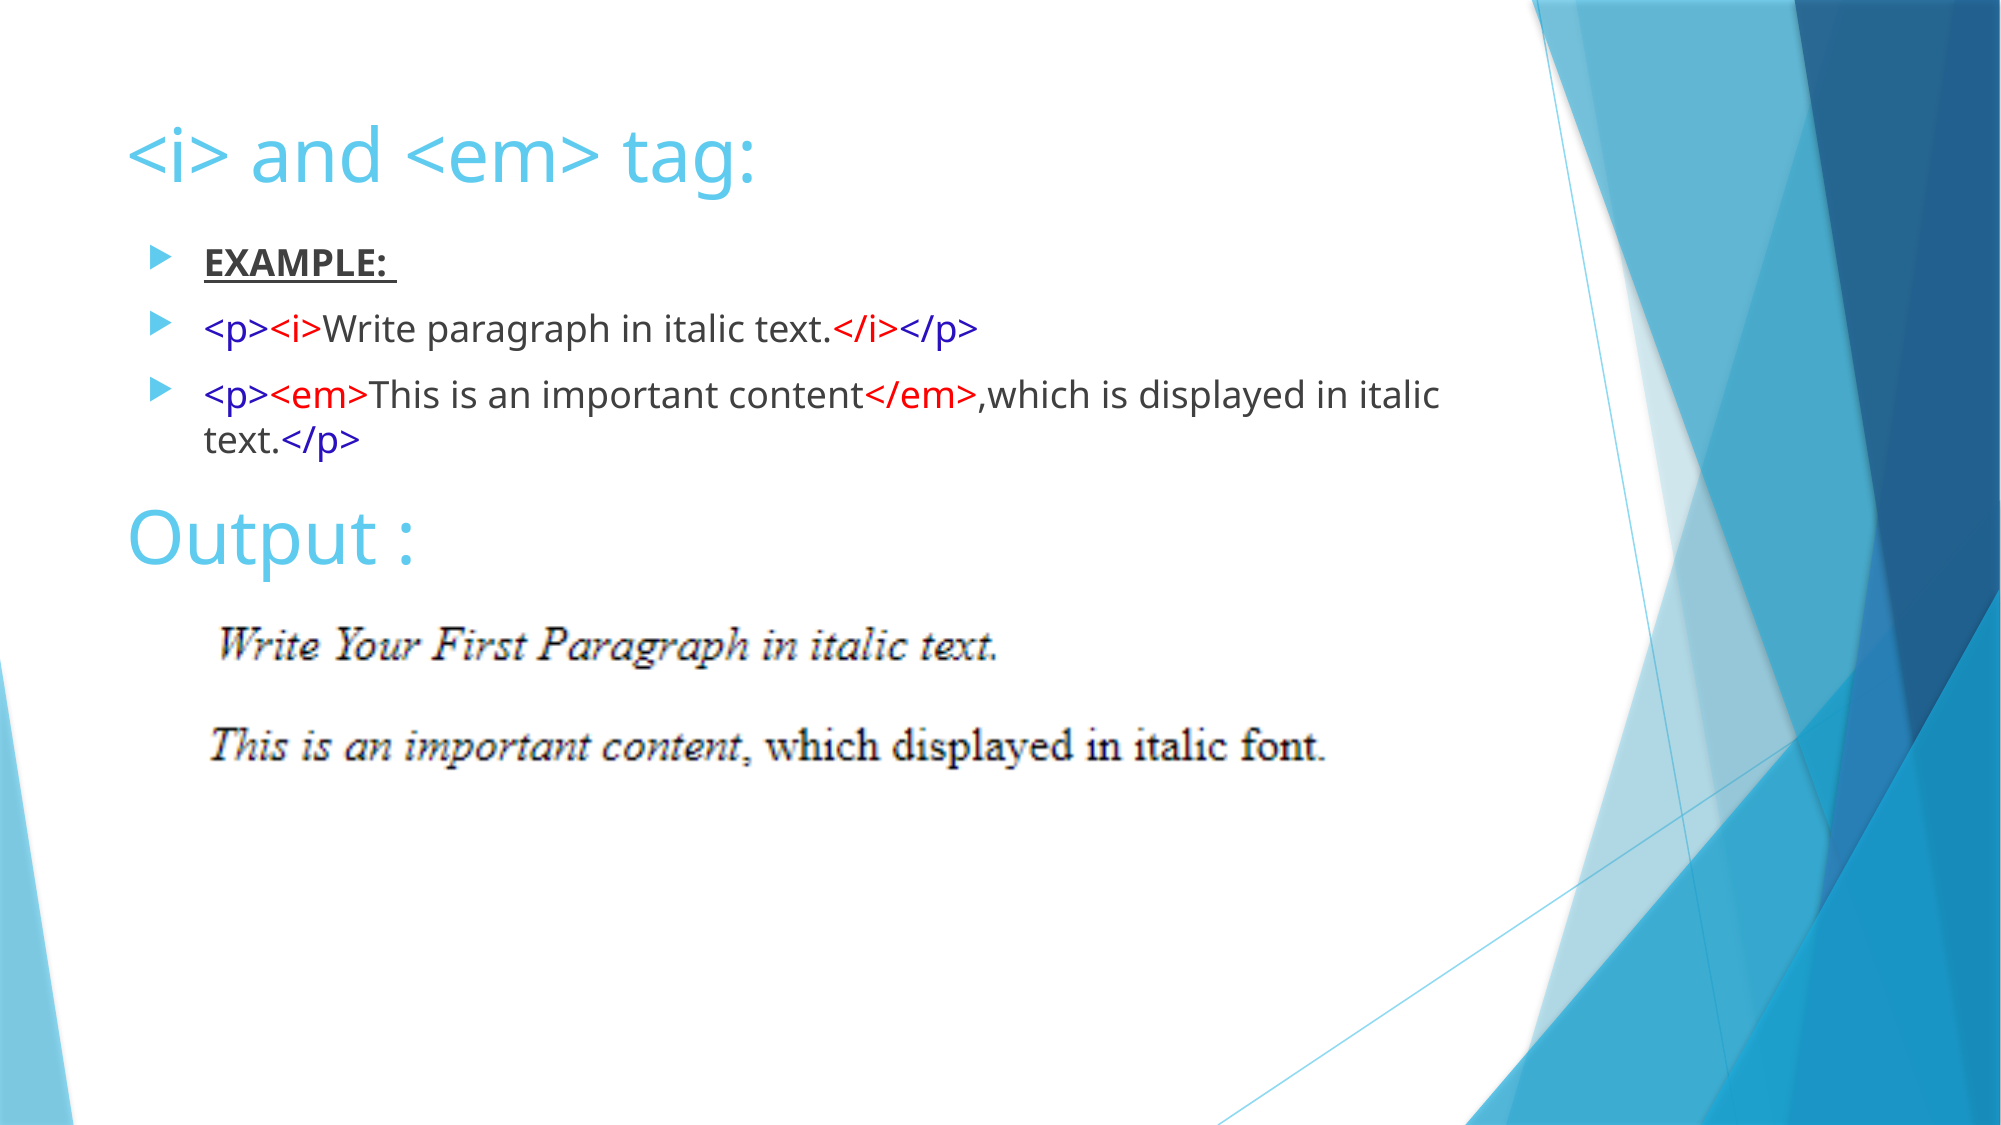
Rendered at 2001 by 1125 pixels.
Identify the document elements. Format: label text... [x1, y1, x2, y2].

title <i> and <em> tag: [111, 99, 1522, 214]
text_box Output : [111, 481, 1522, 595]
list EXAMPLE: <p><i>Write paragraph in italic text.</i></p> <p><em>This is an important content</em>,which is displayed in italic text.</p> [132, 231, 1543, 482]
picture [184, 594, 1356, 794]
